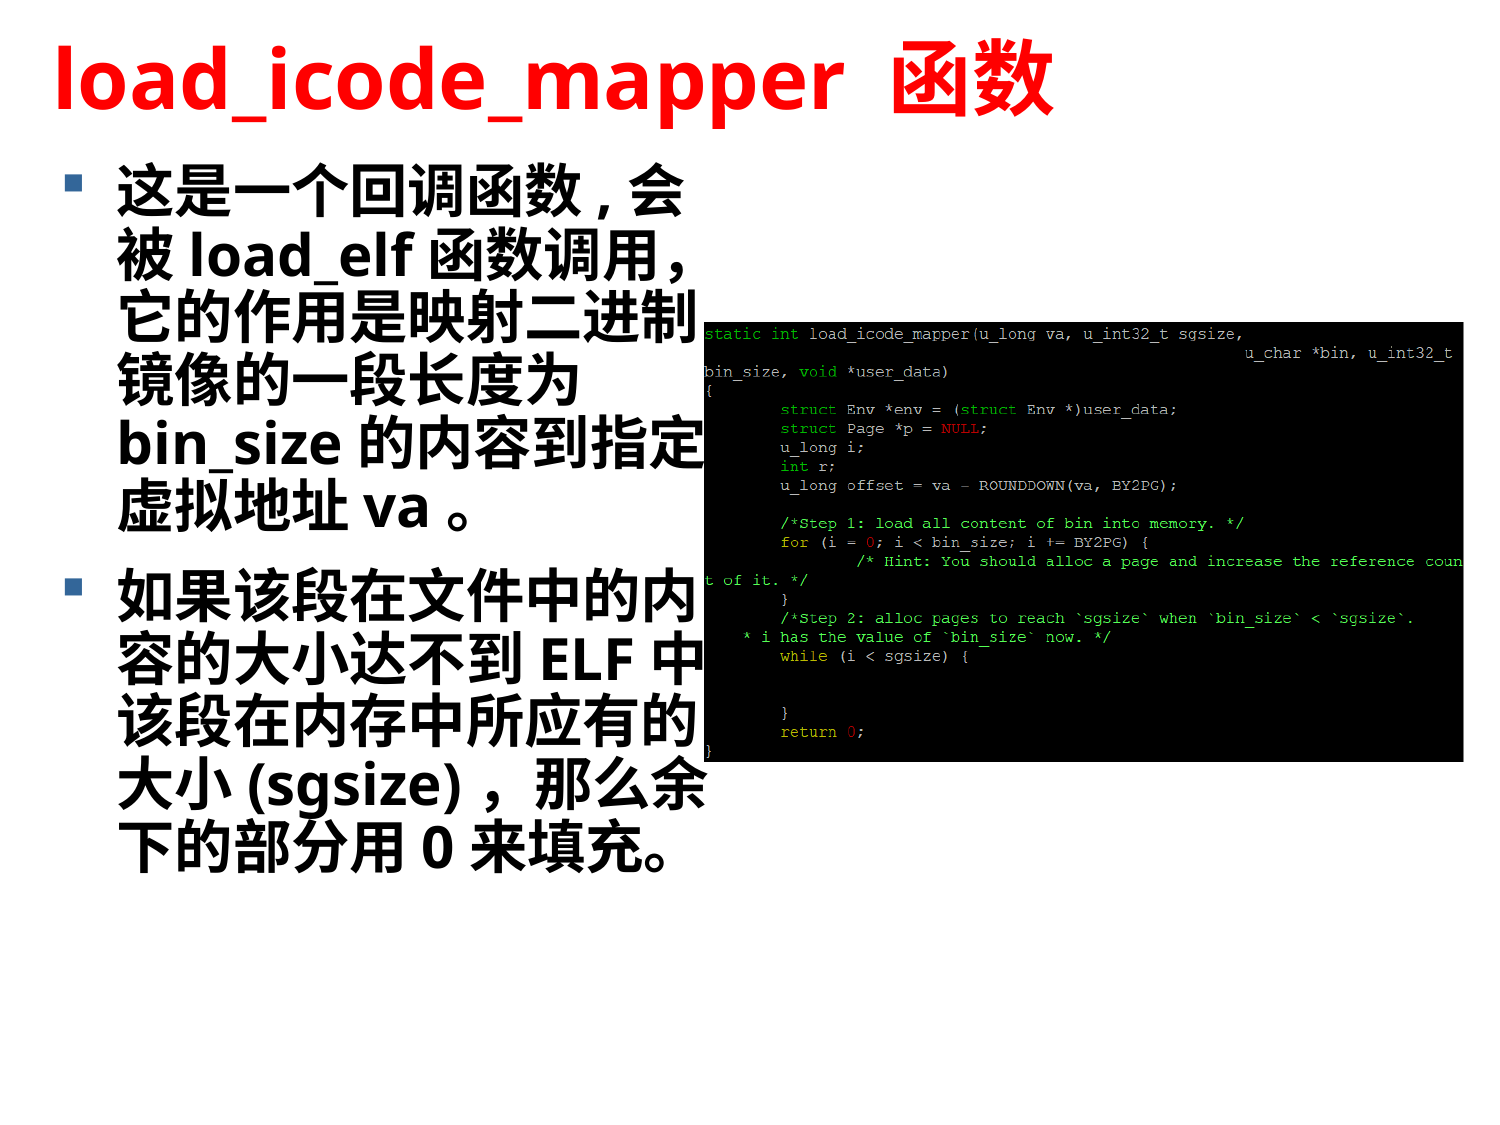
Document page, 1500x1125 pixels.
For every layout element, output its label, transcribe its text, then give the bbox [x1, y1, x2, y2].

title load_icode_mapper 函数 [37, 31, 1415, 120]
list 这是一个回调函数,会被load_elf函数调用，它的作用是映射二进制镜像的一段长度为bin_size的内容到指定虚拟地址va。 如果该段在文件中的内容的大小达不到ELF中该段在内存中所应有的大小(sgsize)，那么余下的部分用0来填充。 [45, 154, 738, 1016]
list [704, 322, 1464, 762]
